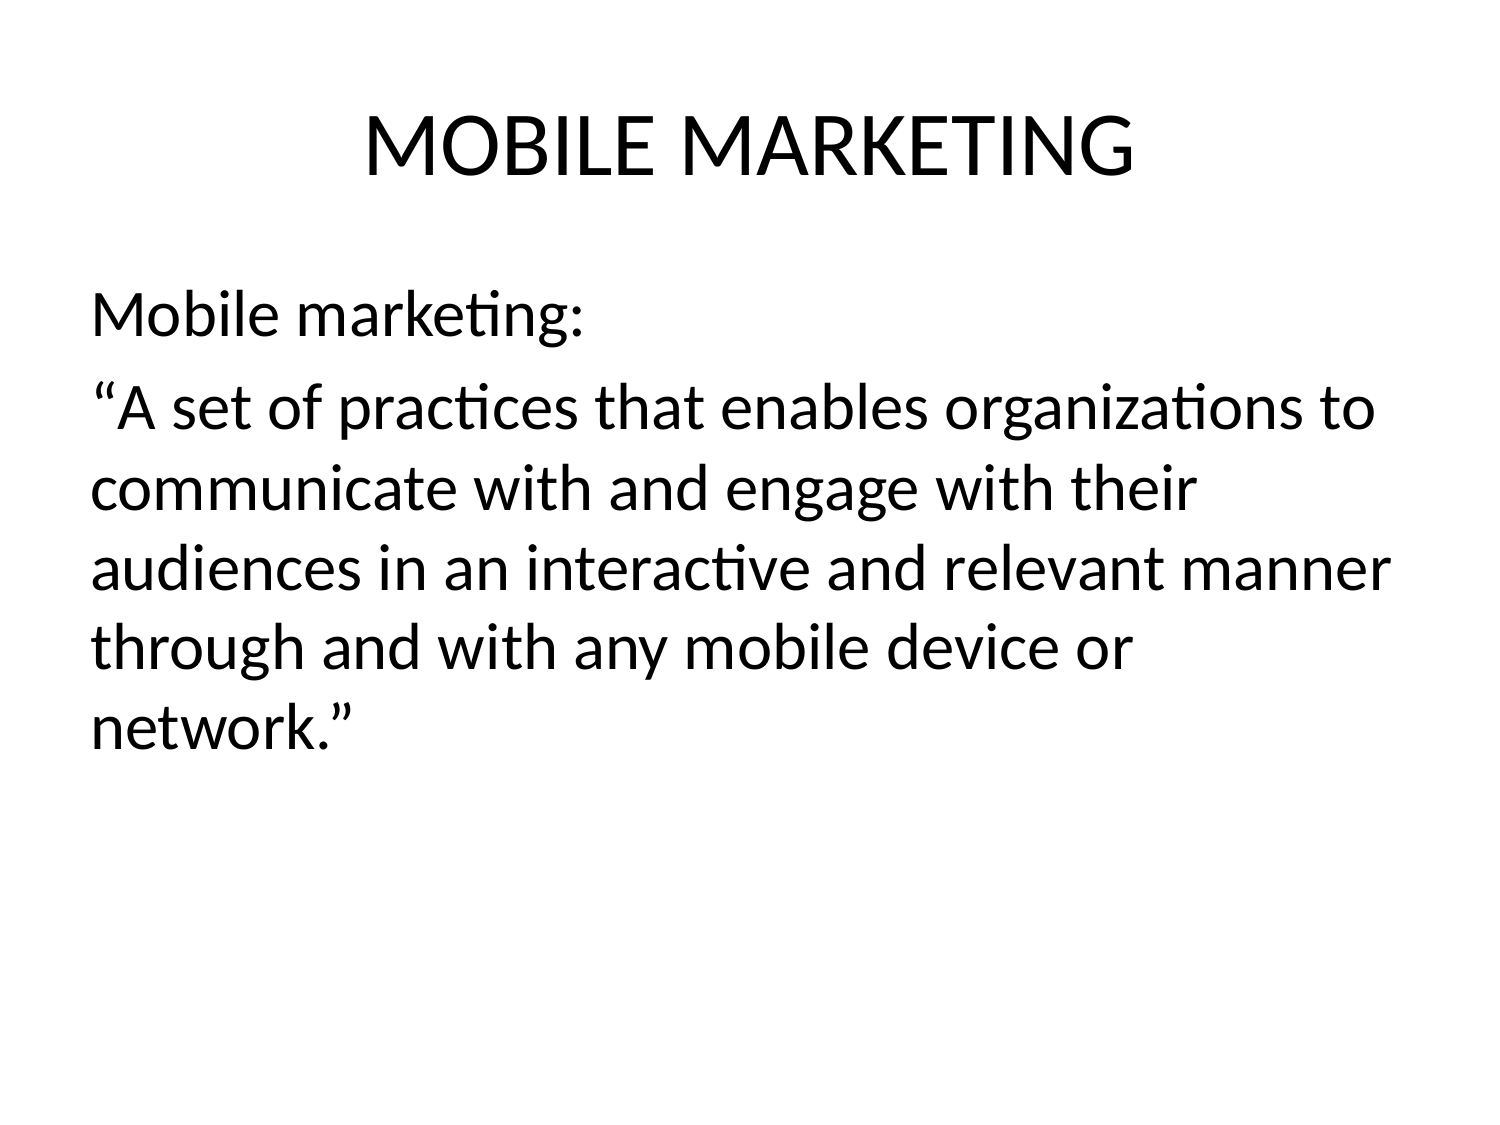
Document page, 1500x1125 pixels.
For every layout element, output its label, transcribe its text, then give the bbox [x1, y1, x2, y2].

list Mobile marketing: “A set of practices that enables organizations to communicate with and engage with their audiences in an interactive and relevant manner through and with any mobile device or network.” [75, 262, 1425, 1005]
title MOBILE MARKETING [75, 45, 1425, 233]
